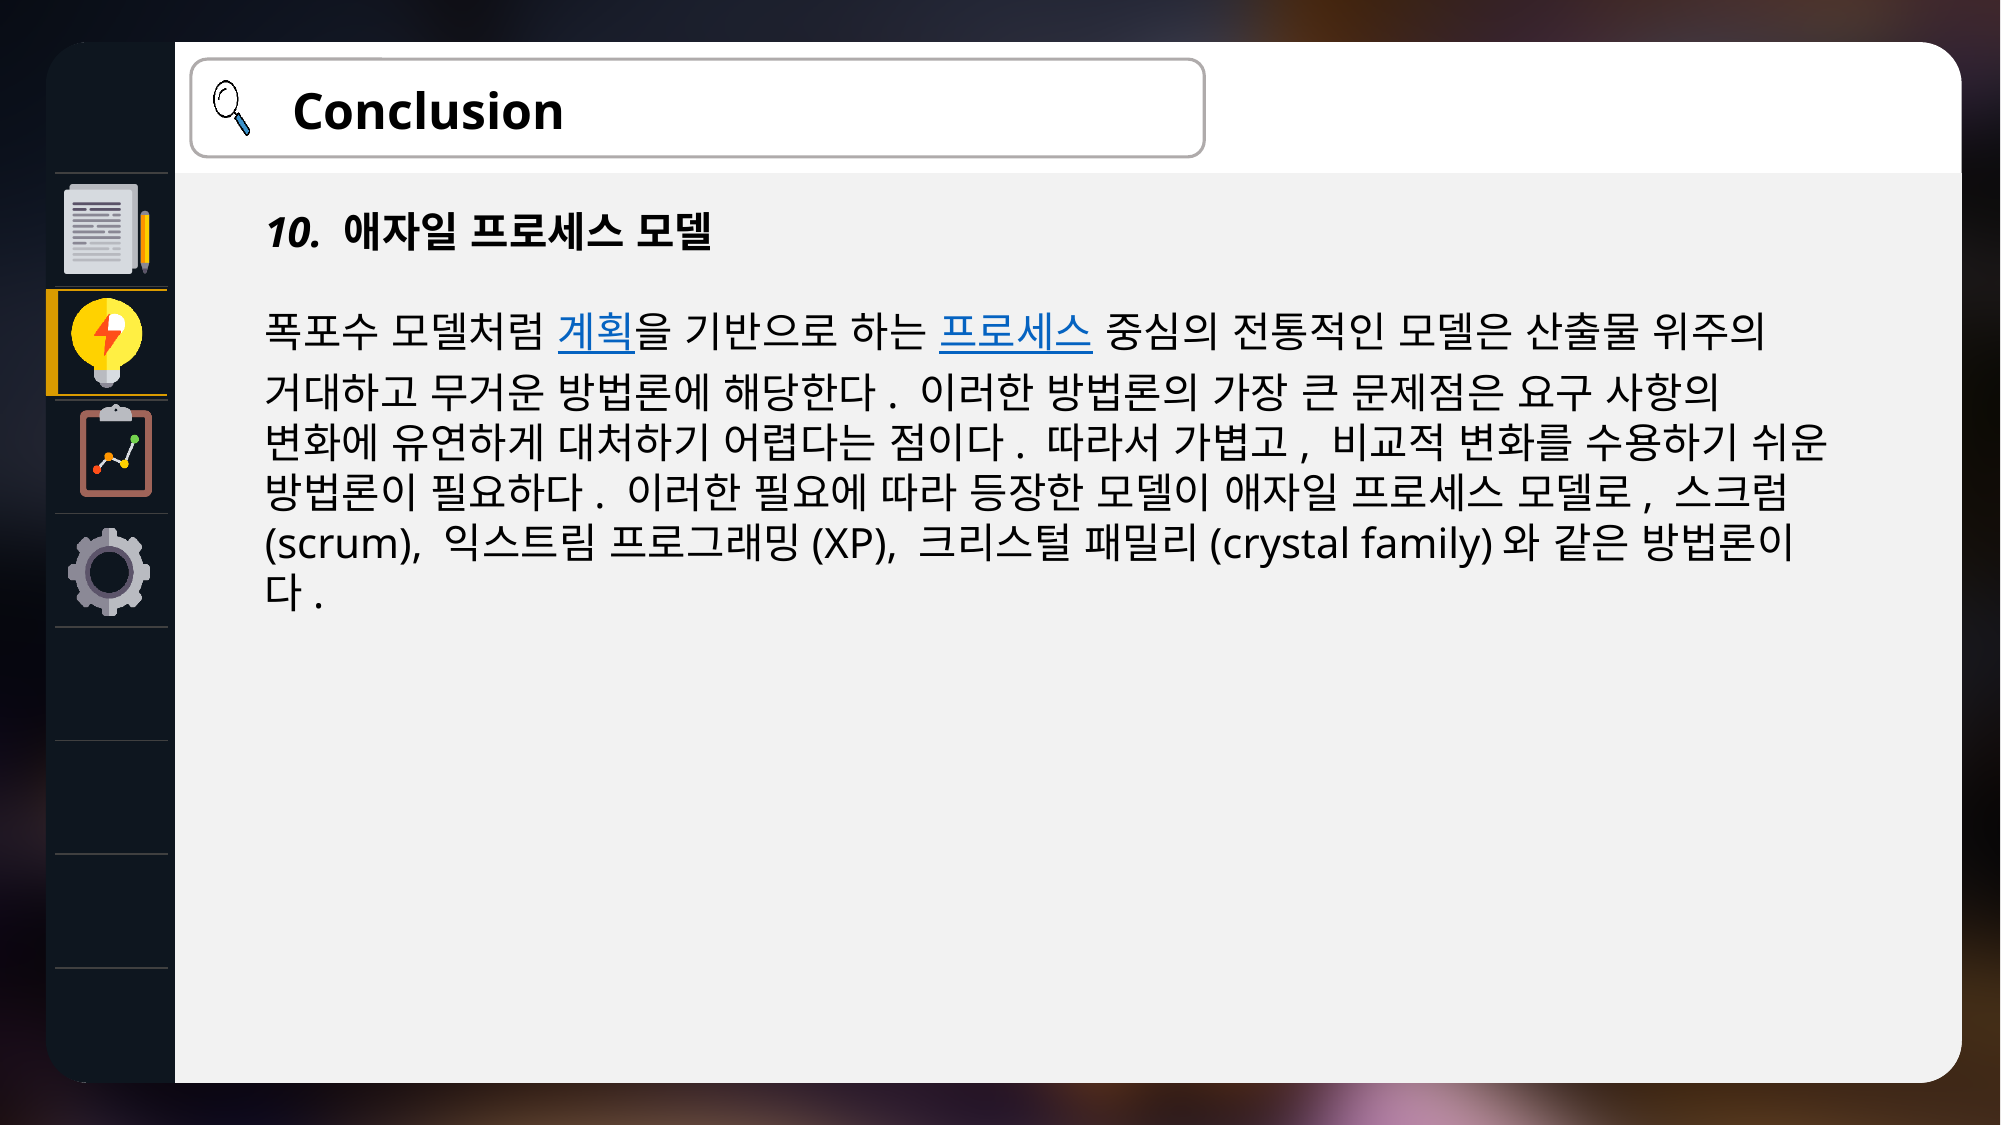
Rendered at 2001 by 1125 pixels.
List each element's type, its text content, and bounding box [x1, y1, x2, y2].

picture [0, 0, 2001, 1125]
text_box [194, 178, 1969, 265]
text_box [189, 58, 1206, 158]
text_box Conclusion [277, 72, 1083, 147]
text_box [45, 290, 167, 395]
text_box 10. 애자일 프로세스 모델 폭포수 모델처럼 계획을 기반으로 하는 프로세스 중심의 전통적인 모델은 산출물 위주의 거대하고 무거운 방법론에 해당한다. 이러한 방법론의 가장 큰 문제점은 요구 사항의 변화에 유연하게 대처하기 어렵다는 점이다. 따라서 가볍고, 비교적 변화를 수용하기 쉬운 방법론이 필요하다. 이러한 필요에 따라 등장한 모델이 애자일 프로세스 모델로, 스크럼(scrum), 익스트림 프로그래밍(XP), 크리스털 패밀리(crystal family)와 같은 방법론이다. [249, 198, 1856, 674]
